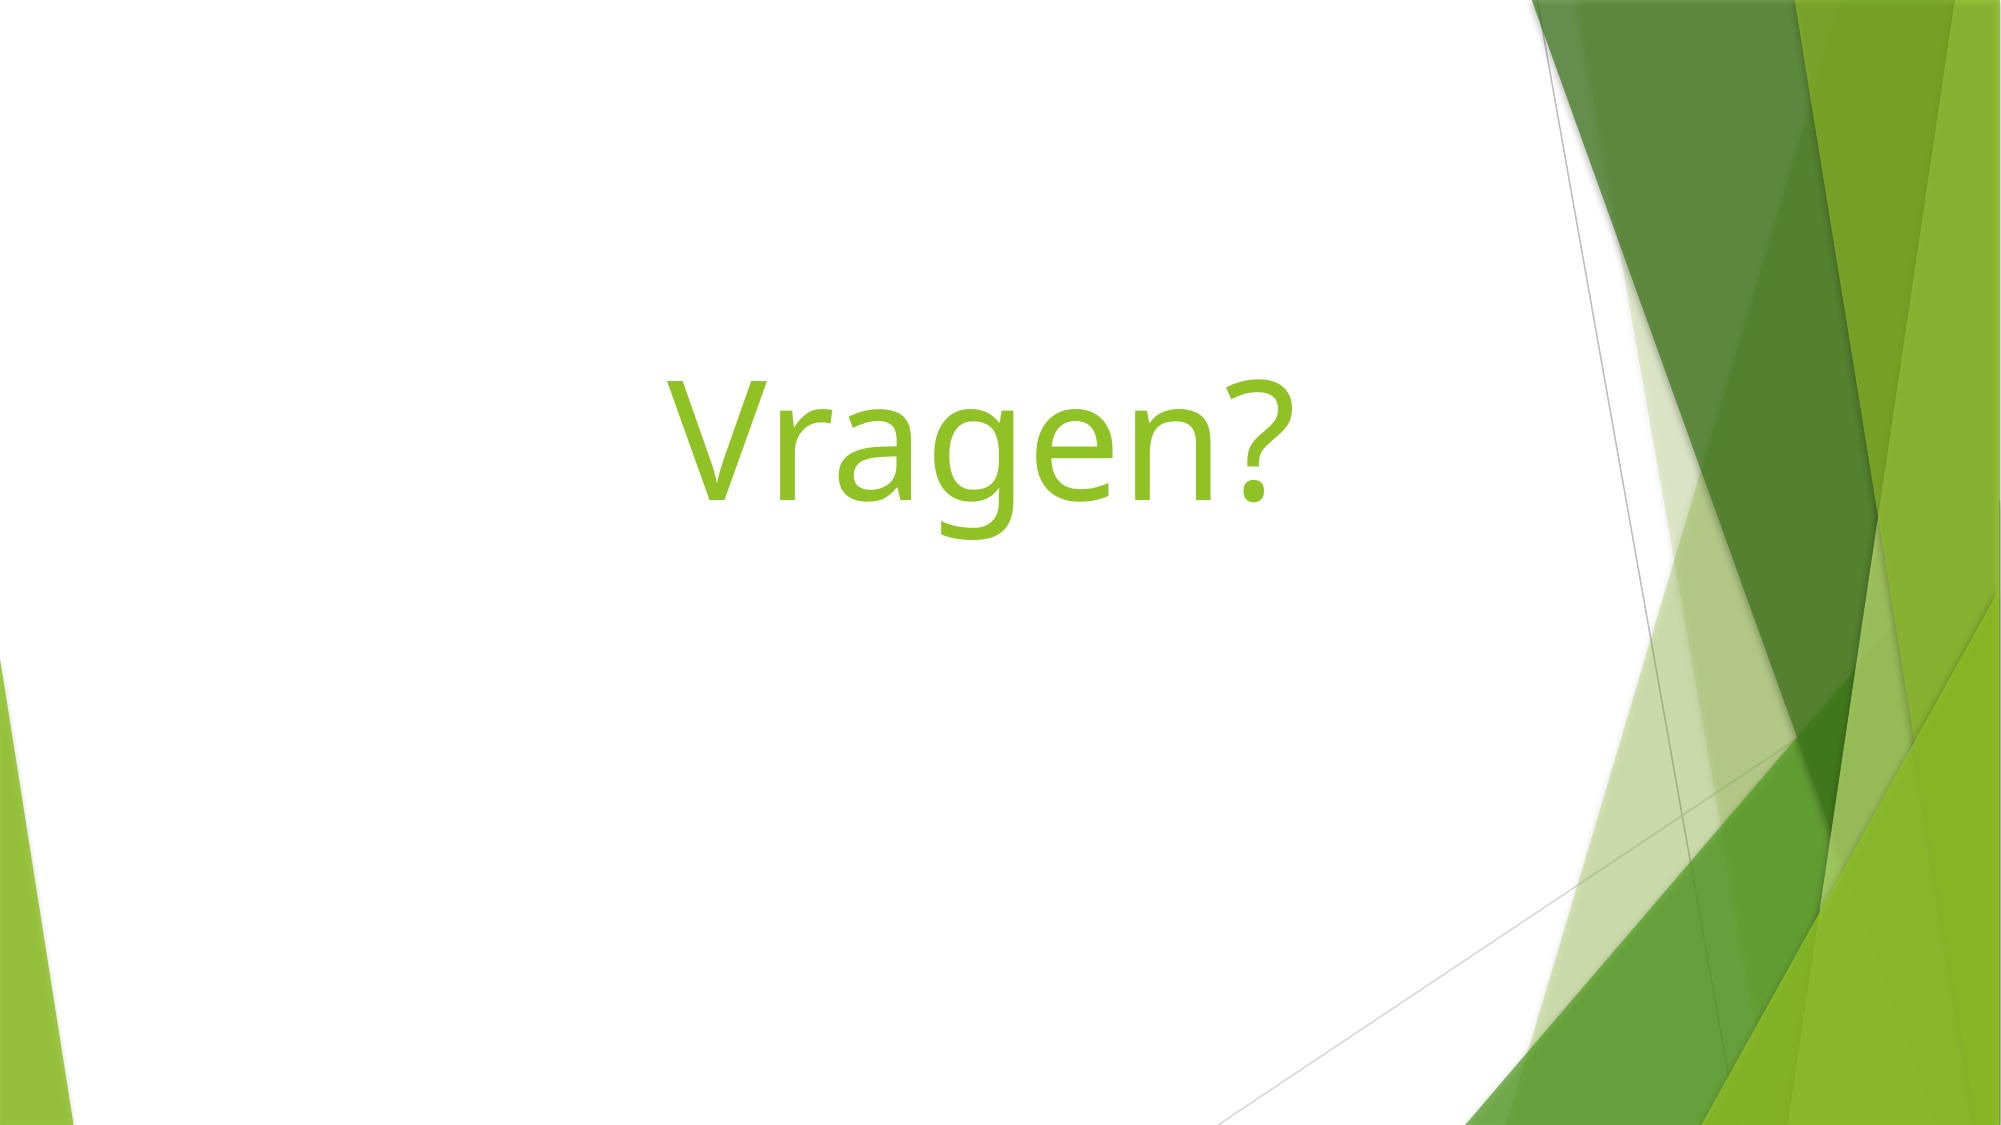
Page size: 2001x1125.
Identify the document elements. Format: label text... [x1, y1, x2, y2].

title Vragen? [277, 326, 1688, 543]
